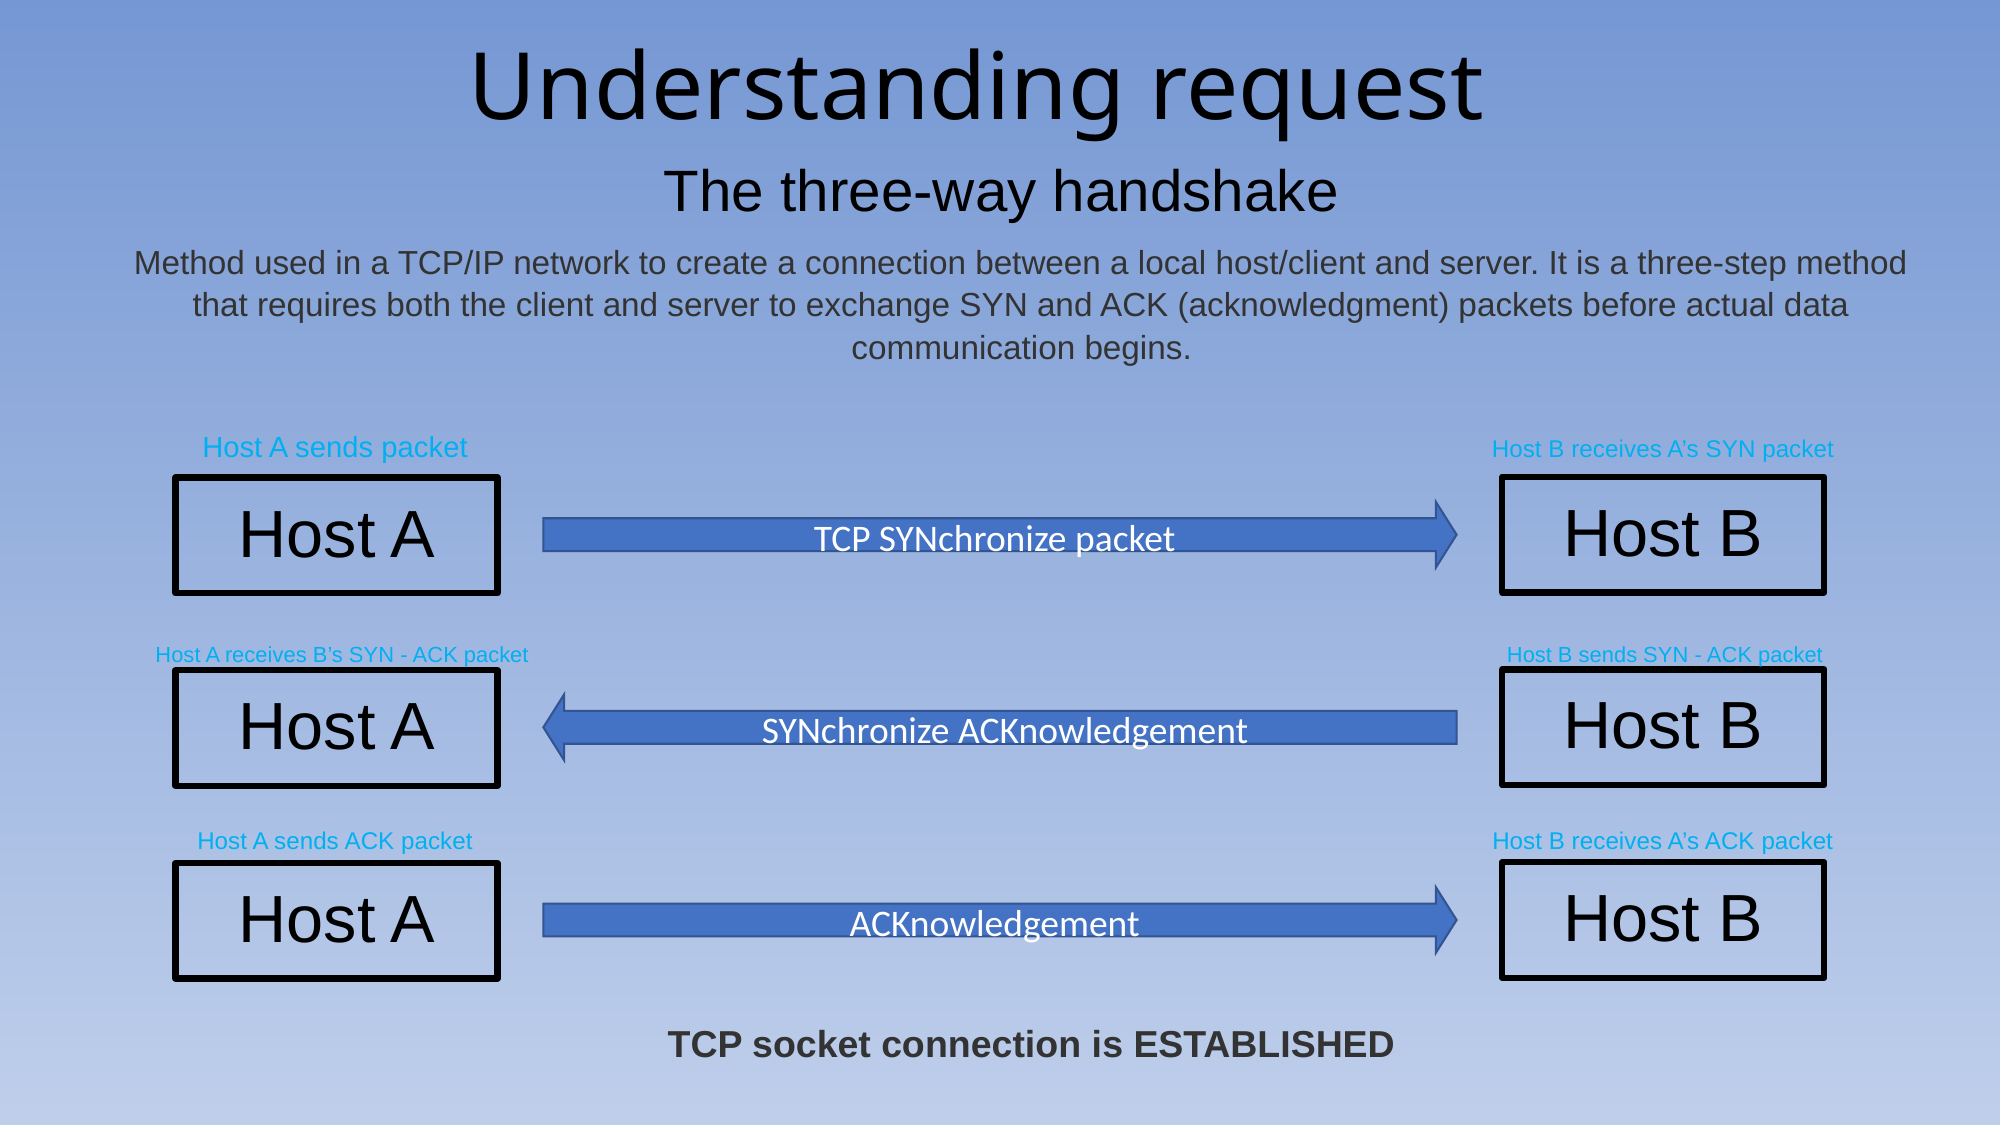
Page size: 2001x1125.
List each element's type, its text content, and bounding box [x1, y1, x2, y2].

text_box Host A sends packet [175, 404, 496, 471]
text_box ACKnowledgement [542, 883, 1458, 957]
text_box SYNchronize ACKnowledgement [542, 690, 1458, 764]
text_box Method used in a TCP/IP network to create a connection between a local host/client and server. It is a three-step method that requires both the client and server to exchange SYN and ACK (acknowledgment) packets before actual data communication begins. [116, 204, 1928, 374]
text_box Host B receives A’s SYN packet [1456, 403, 1870, 471]
text_box TCP socket connection is ESTABLISHED [543, 1005, 1520, 1073]
text_box Host A [175, 477, 498, 594]
text_box Host A [175, 675, 498, 786]
text_box Host B sends SYN - ACK packet [1477, 607, 1853, 675]
text_box Host B [1502, 675, 1825, 786]
text_box Host A sends ACK packet [175, 795, 496, 863]
text_box Host A receives B’s SYN - ACK packet [121, 607, 564, 675]
text_box Host B [1502, 862, 1825, 978]
text_box TCP SYNchronize packet [542, 498, 1458, 572]
text_box Host A [175, 862, 498, 979]
text_box Host B [1502, 476, 1825, 593]
title Understanding request [249, 31, 1704, 148]
text_box The three-way handshake [274, 115, 1729, 204]
text_box Host B receives A’s ACK packet [1456, 795, 1870, 862]
